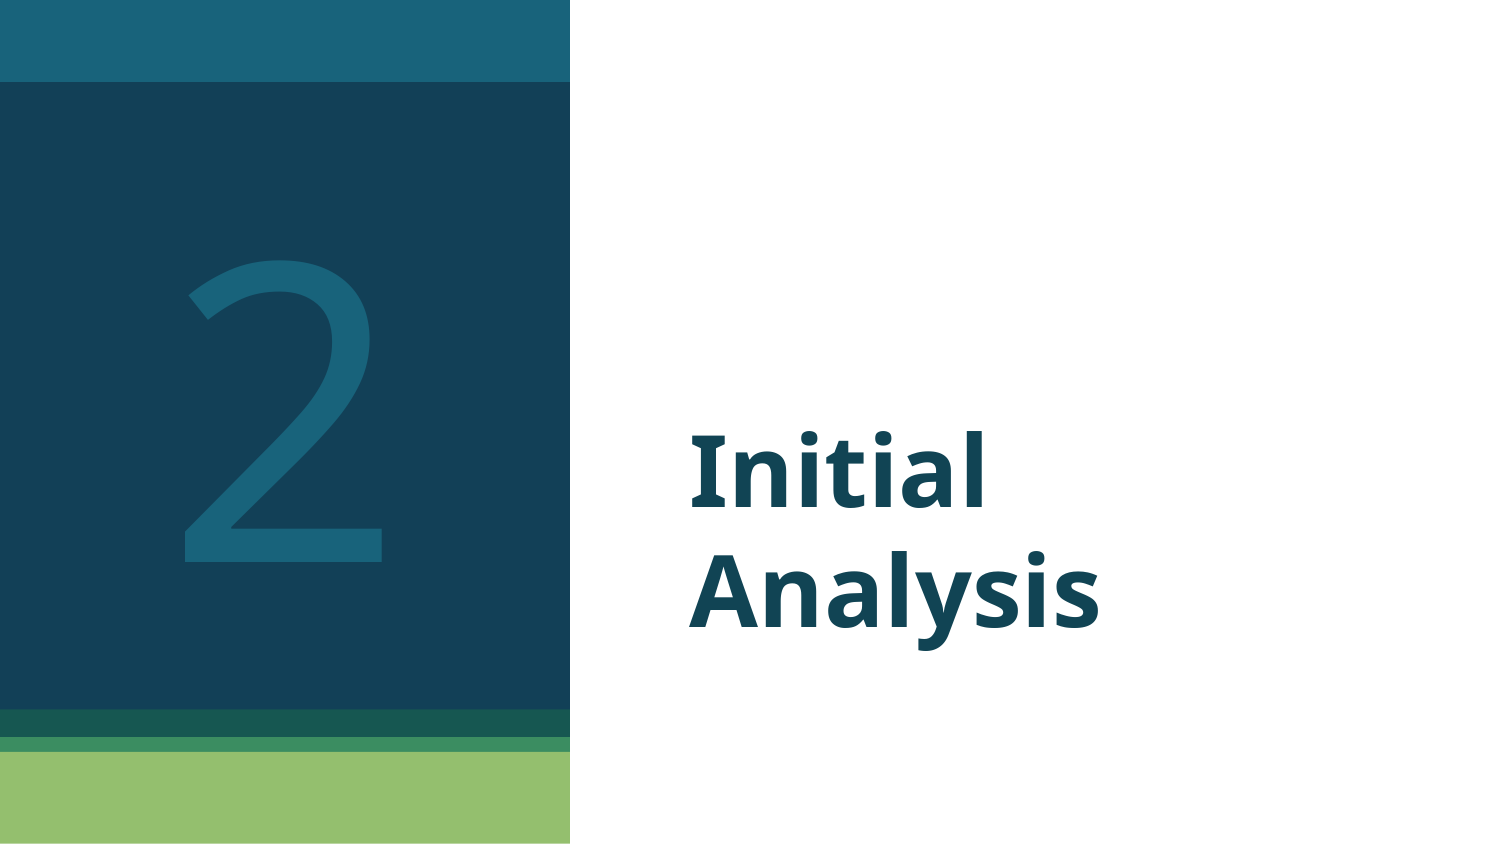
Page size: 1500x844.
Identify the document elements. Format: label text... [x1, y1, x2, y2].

title Initial Analysis [674, 472, 1414, 663]
text_box 2 [0, 82, 570, 709]
